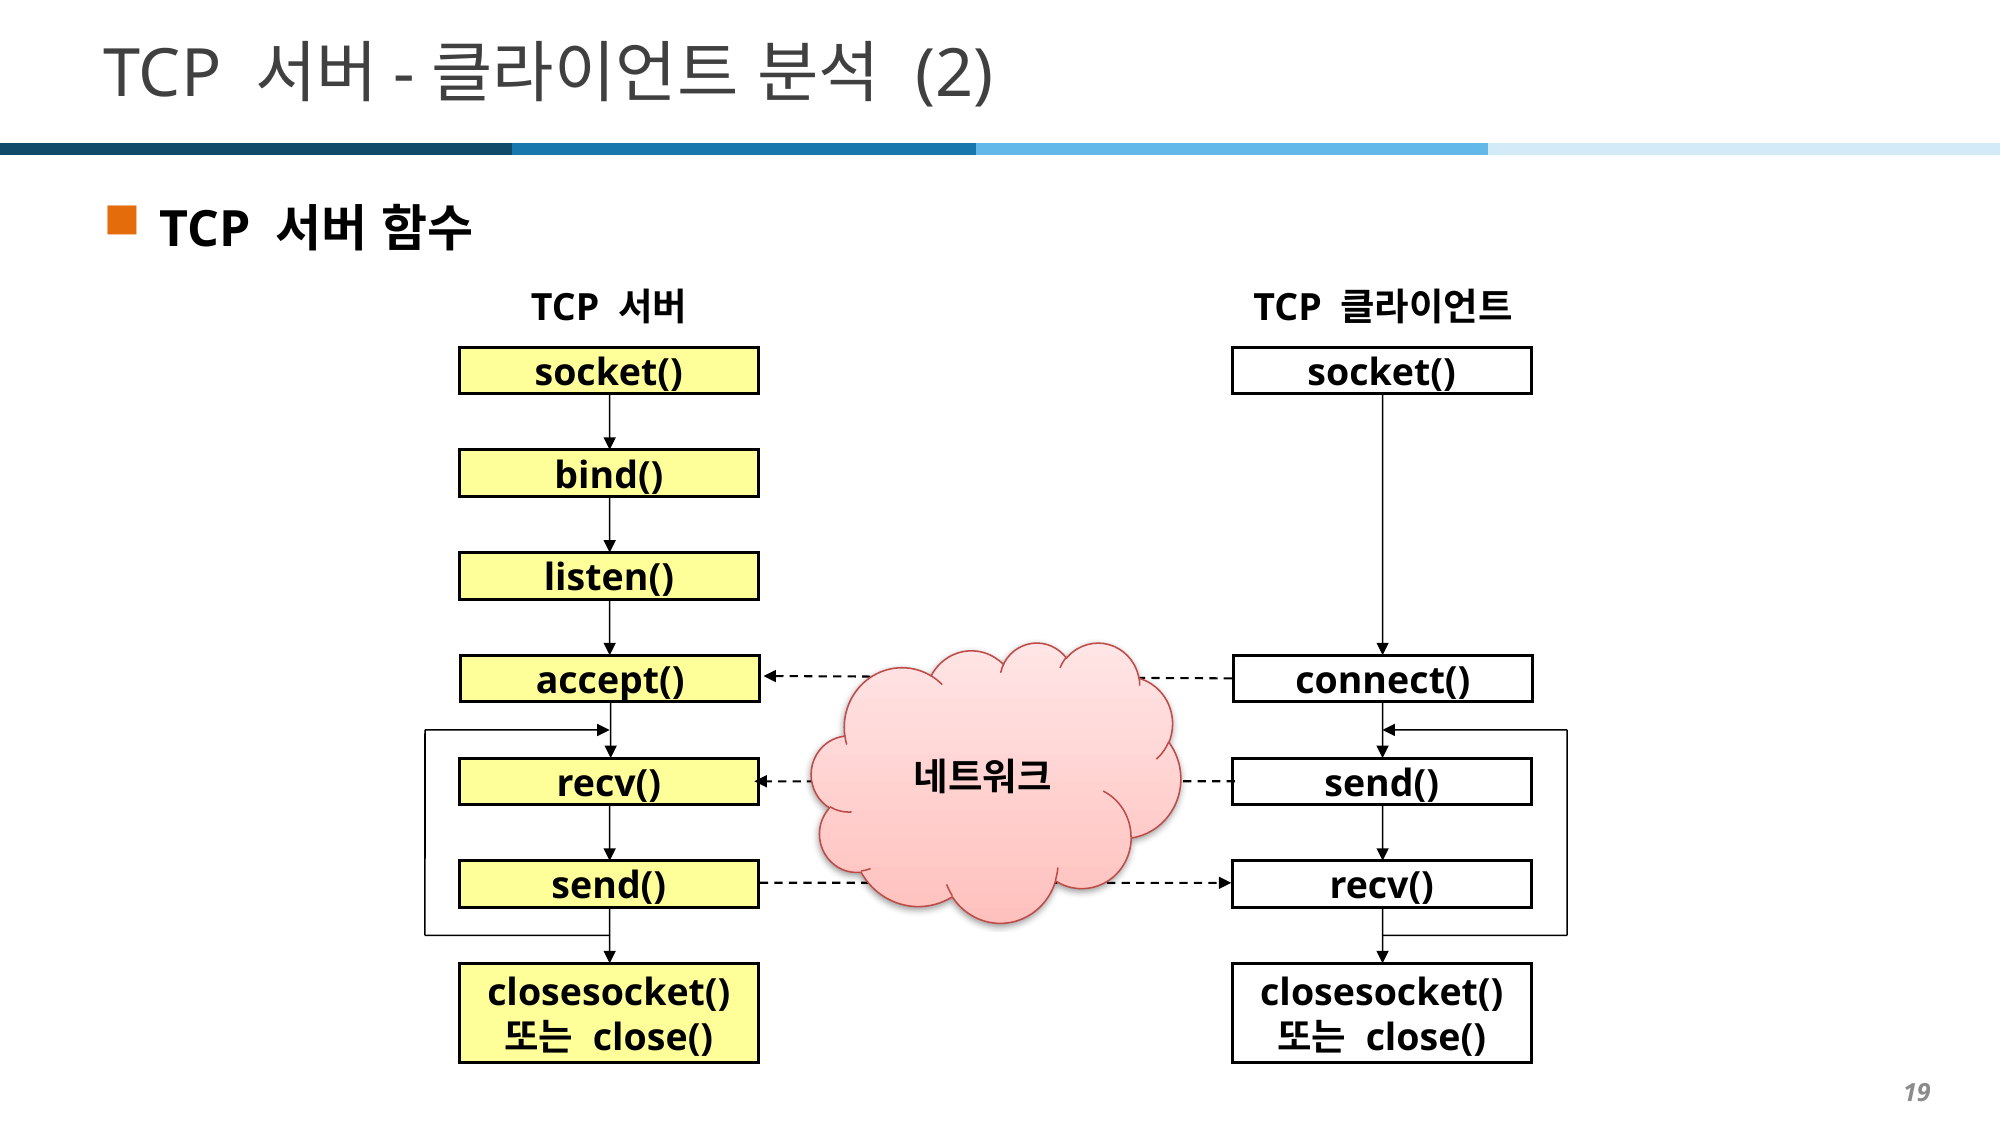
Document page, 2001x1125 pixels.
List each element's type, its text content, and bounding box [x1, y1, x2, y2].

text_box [424, 281, 1568, 1063]
list TCP 서버 함수 [88, 176, 1929, 1083]
title TCP 서버-클라이언트 분석 (2) [88, 18, 1920, 122]
